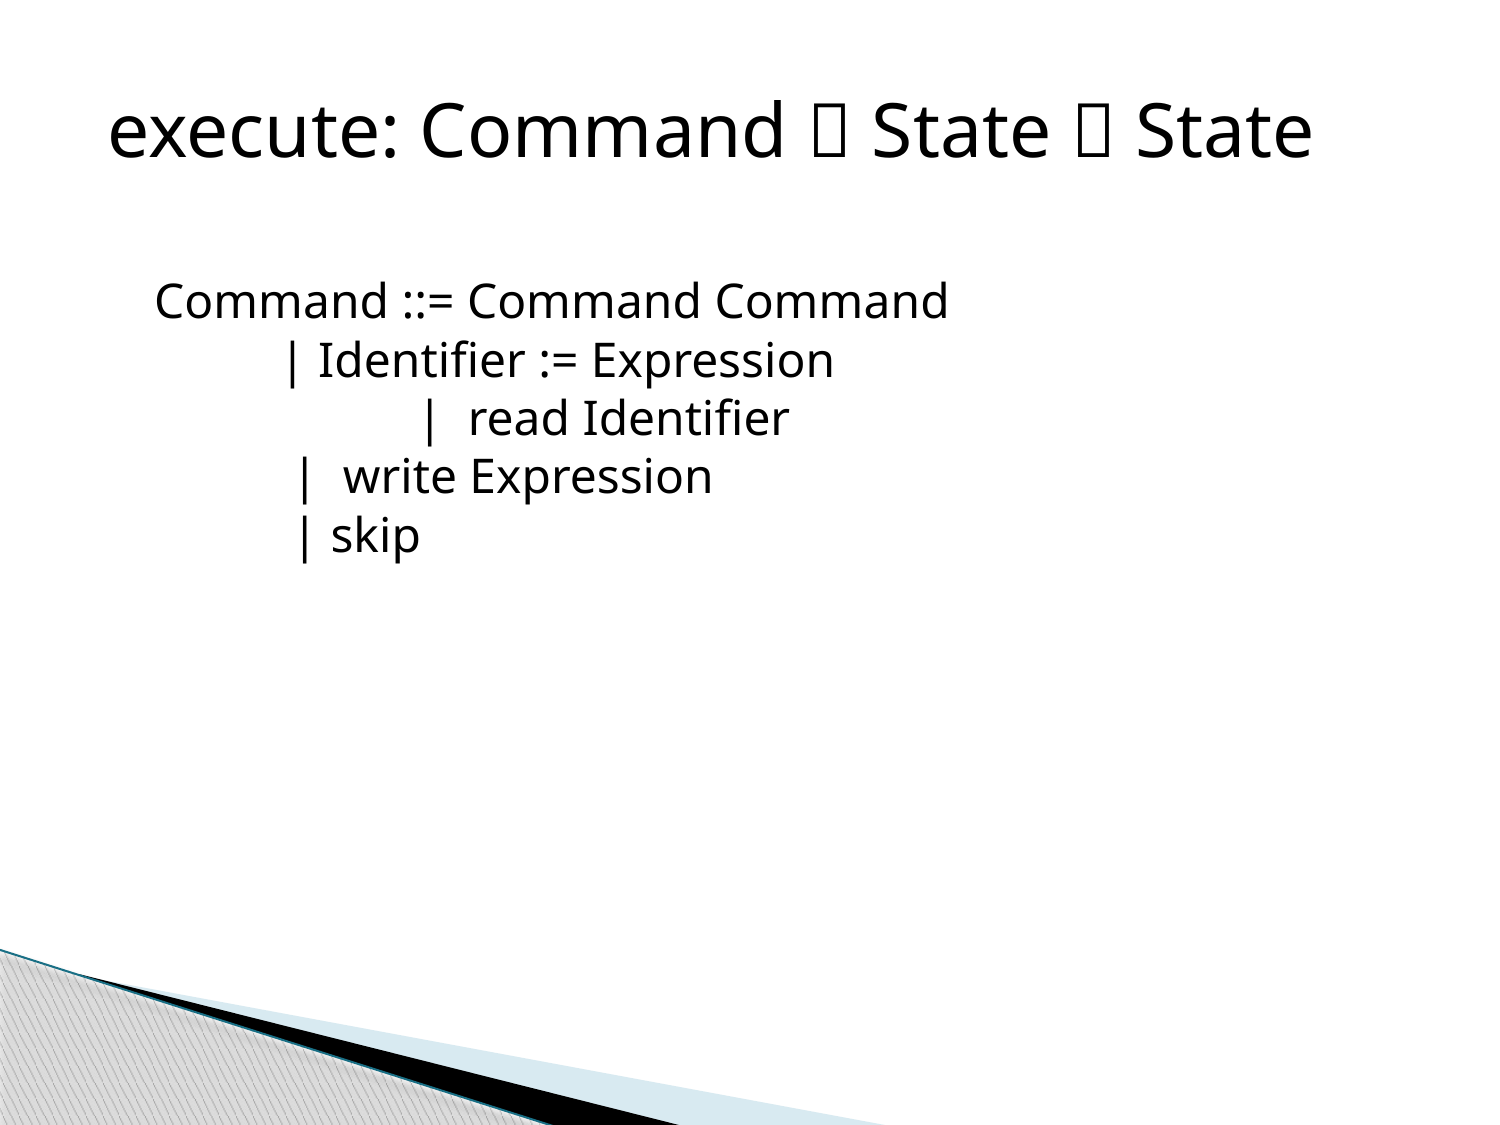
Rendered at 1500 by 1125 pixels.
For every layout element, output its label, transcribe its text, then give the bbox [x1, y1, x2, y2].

list execute: Command  State  State Command ::= Command Command | Identifier := Expression | read Identifier | write Expression | skip [75, 75, 1425, 1005]
